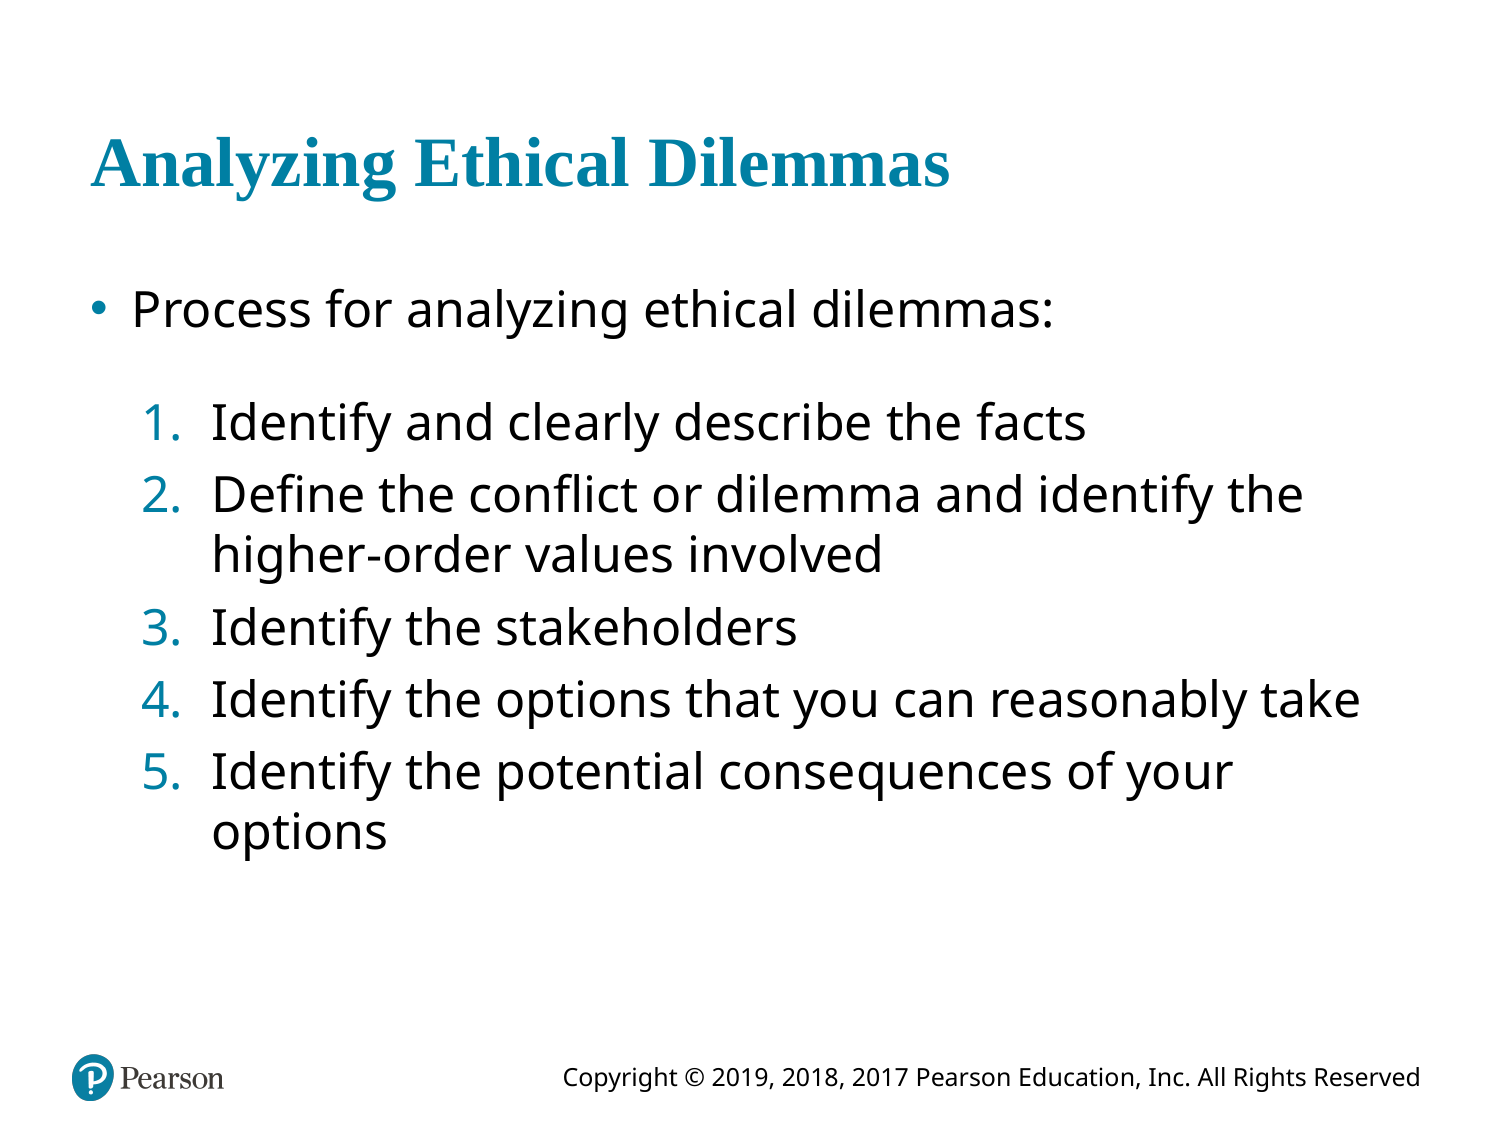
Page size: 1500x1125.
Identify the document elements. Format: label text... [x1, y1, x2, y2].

list Identify and clearly describe the facts Define the conflict or dilemma and identify the higher-order values involved Identify the stakeholders Identify the options that you can reasonably take Identify the potential consequences of your options [75, 375, 1425, 1005]
picture [72, 1054, 88, 1070]
list Process for analyzing ethical dilemmas: [75, 262, 1425, 352]
title Analyzing Ethical Dilemmas [75, 35, 1425, 216]
picture [80, 1063, 106, 1088]
picture [72, 1087, 83, 1101]
picture [98, 1054, 224, 1101]
